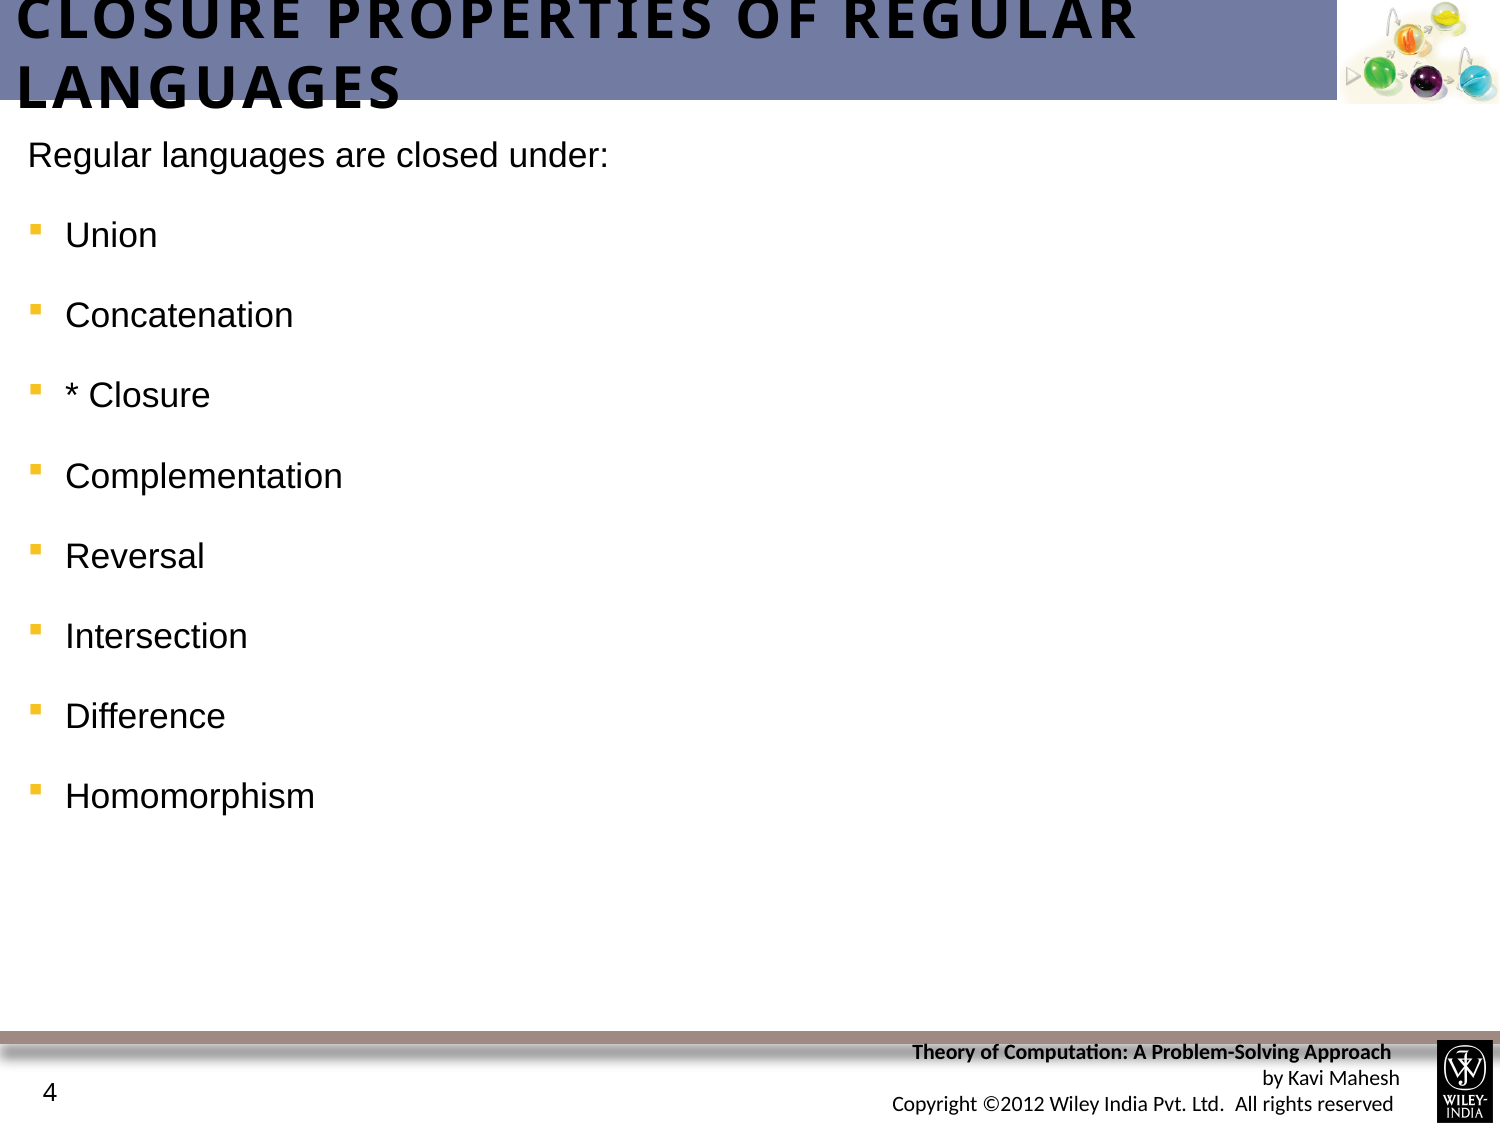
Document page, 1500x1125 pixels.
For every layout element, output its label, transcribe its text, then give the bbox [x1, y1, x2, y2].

list Regular languages are closed under: Union Concatenation * Closure Complementation Reversal Intersection Difference Homomorphism [12, 125, 1488, 1025]
slide_number 4 [0, 1062, 100, 1125]
title Closure Properties of Regular Languages [0, 12, 1400, 88]
picture [1337, 0, 1500, 104]
picture [1437, 1040, 1493, 1123]
